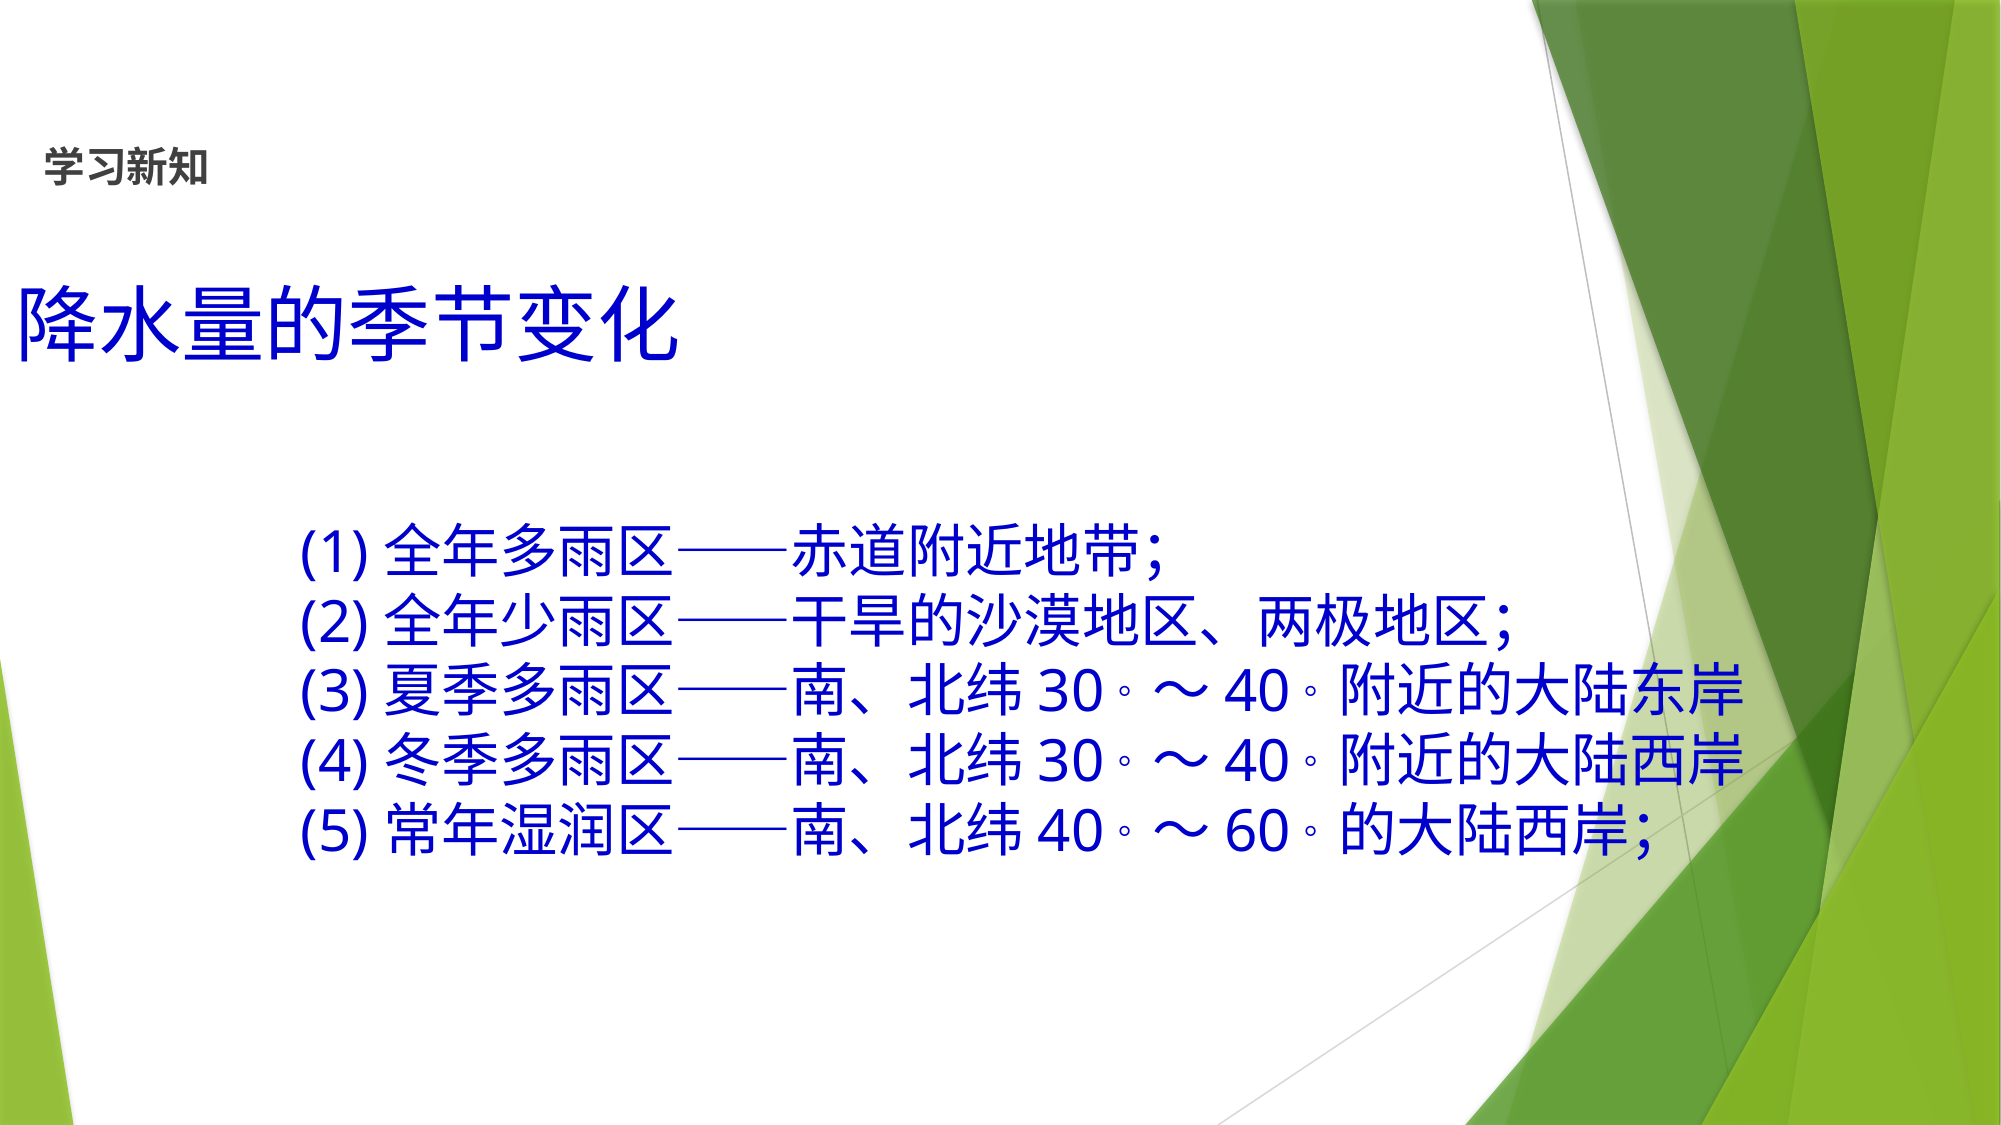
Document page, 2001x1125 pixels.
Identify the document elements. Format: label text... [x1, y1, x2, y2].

text_box (1)全年多雨区——赤道附近地带； (2)全年少雨区——干旱的沙漠地区、两极地区； (3)夏季多雨区——南、北纬30。～40。附近的大陆东岸 (4)冬季多雨区——南、北纬30。～40。附近的大陆西岸 (5)常年湿润区——南、北纬40。～60。的大陆西岸； [236, 436, 1811, 941]
title 降水量的季节变化 [0, 265, 1055, 435]
text_box 学习新知 [28, 133, 226, 199]
